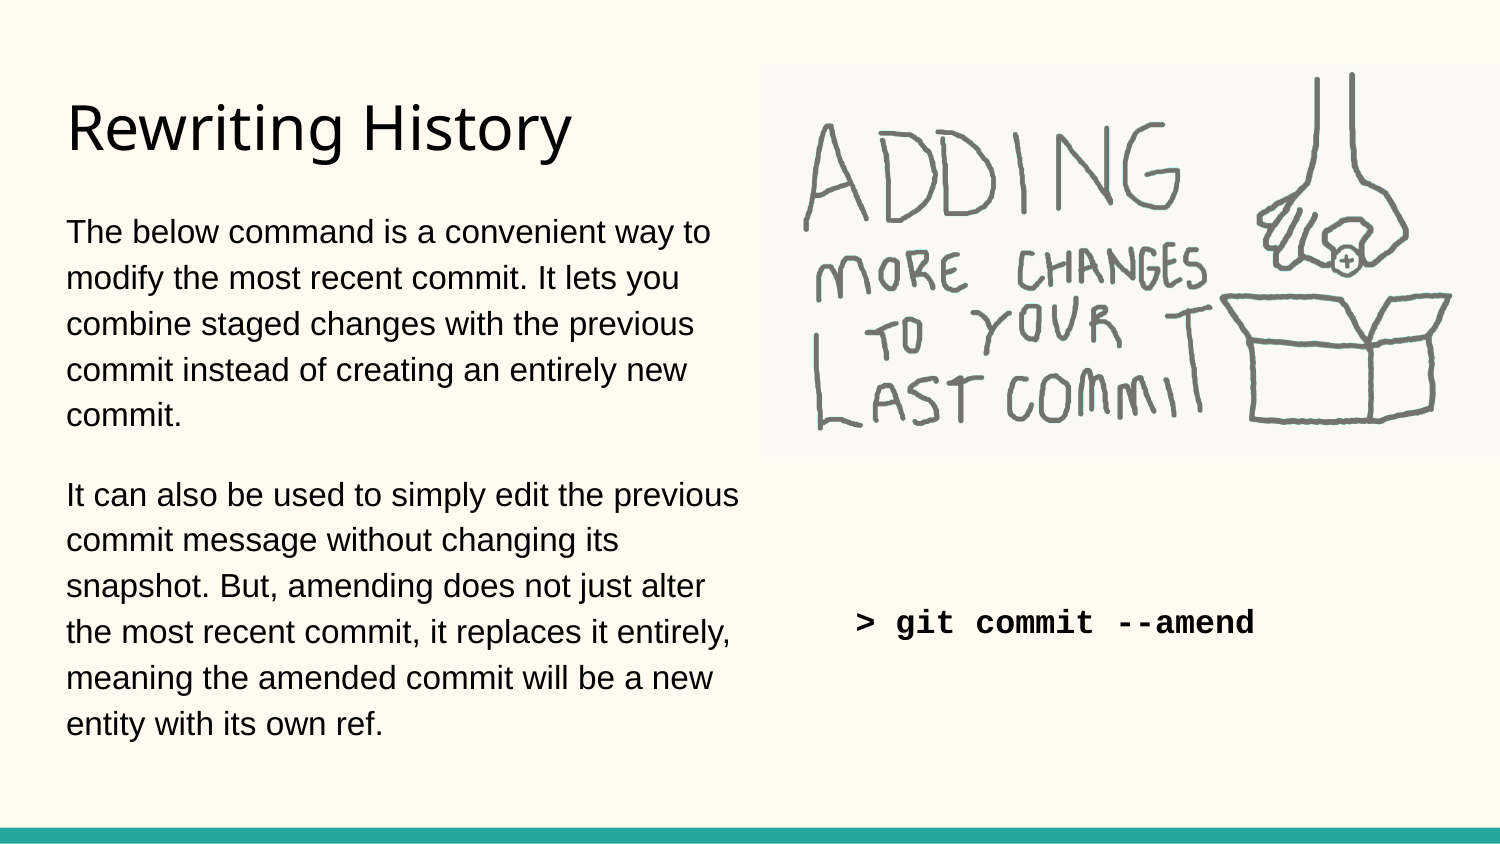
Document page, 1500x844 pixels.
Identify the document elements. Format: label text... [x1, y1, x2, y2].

text_box > git commit --amend [840, 585, 1372, 750]
list The below command is a convenient way to modify the most recent commit. It lets you combine staged changes with the previous commit instead of creating an entirely new commit. It can also be used to simply edit the previous commit message without changing its snapshot. But, amending does not just alter the most recent commit, it replaces it entirely, meaning the amended commit will be a new entity with its own ref. [51, 189, 761, 750]
picture [760, 63, 1500, 457]
title Rewriting History [51, 72, 755, 174]
